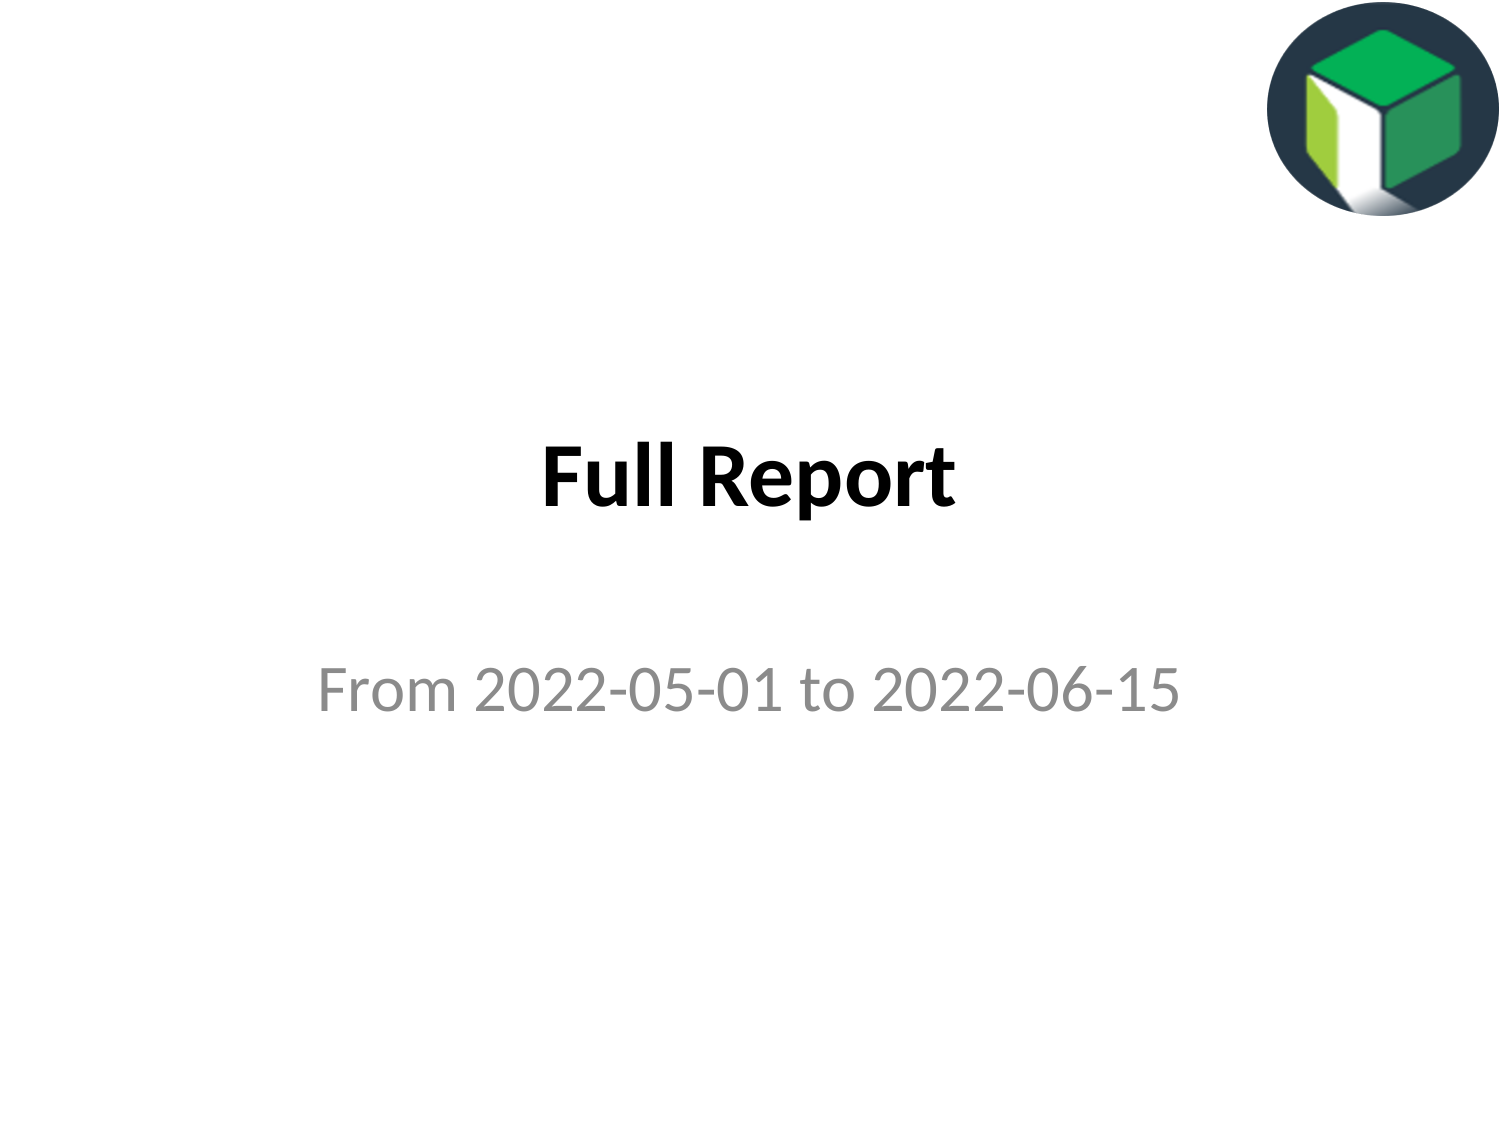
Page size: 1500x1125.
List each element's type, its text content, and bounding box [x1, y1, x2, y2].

picture [1267, 2, 1499, 217]
title Full Report [112, 349, 1388, 591]
subtitle From 2022-05-01 to 2022-06-15 [225, 637, 1275, 925]
